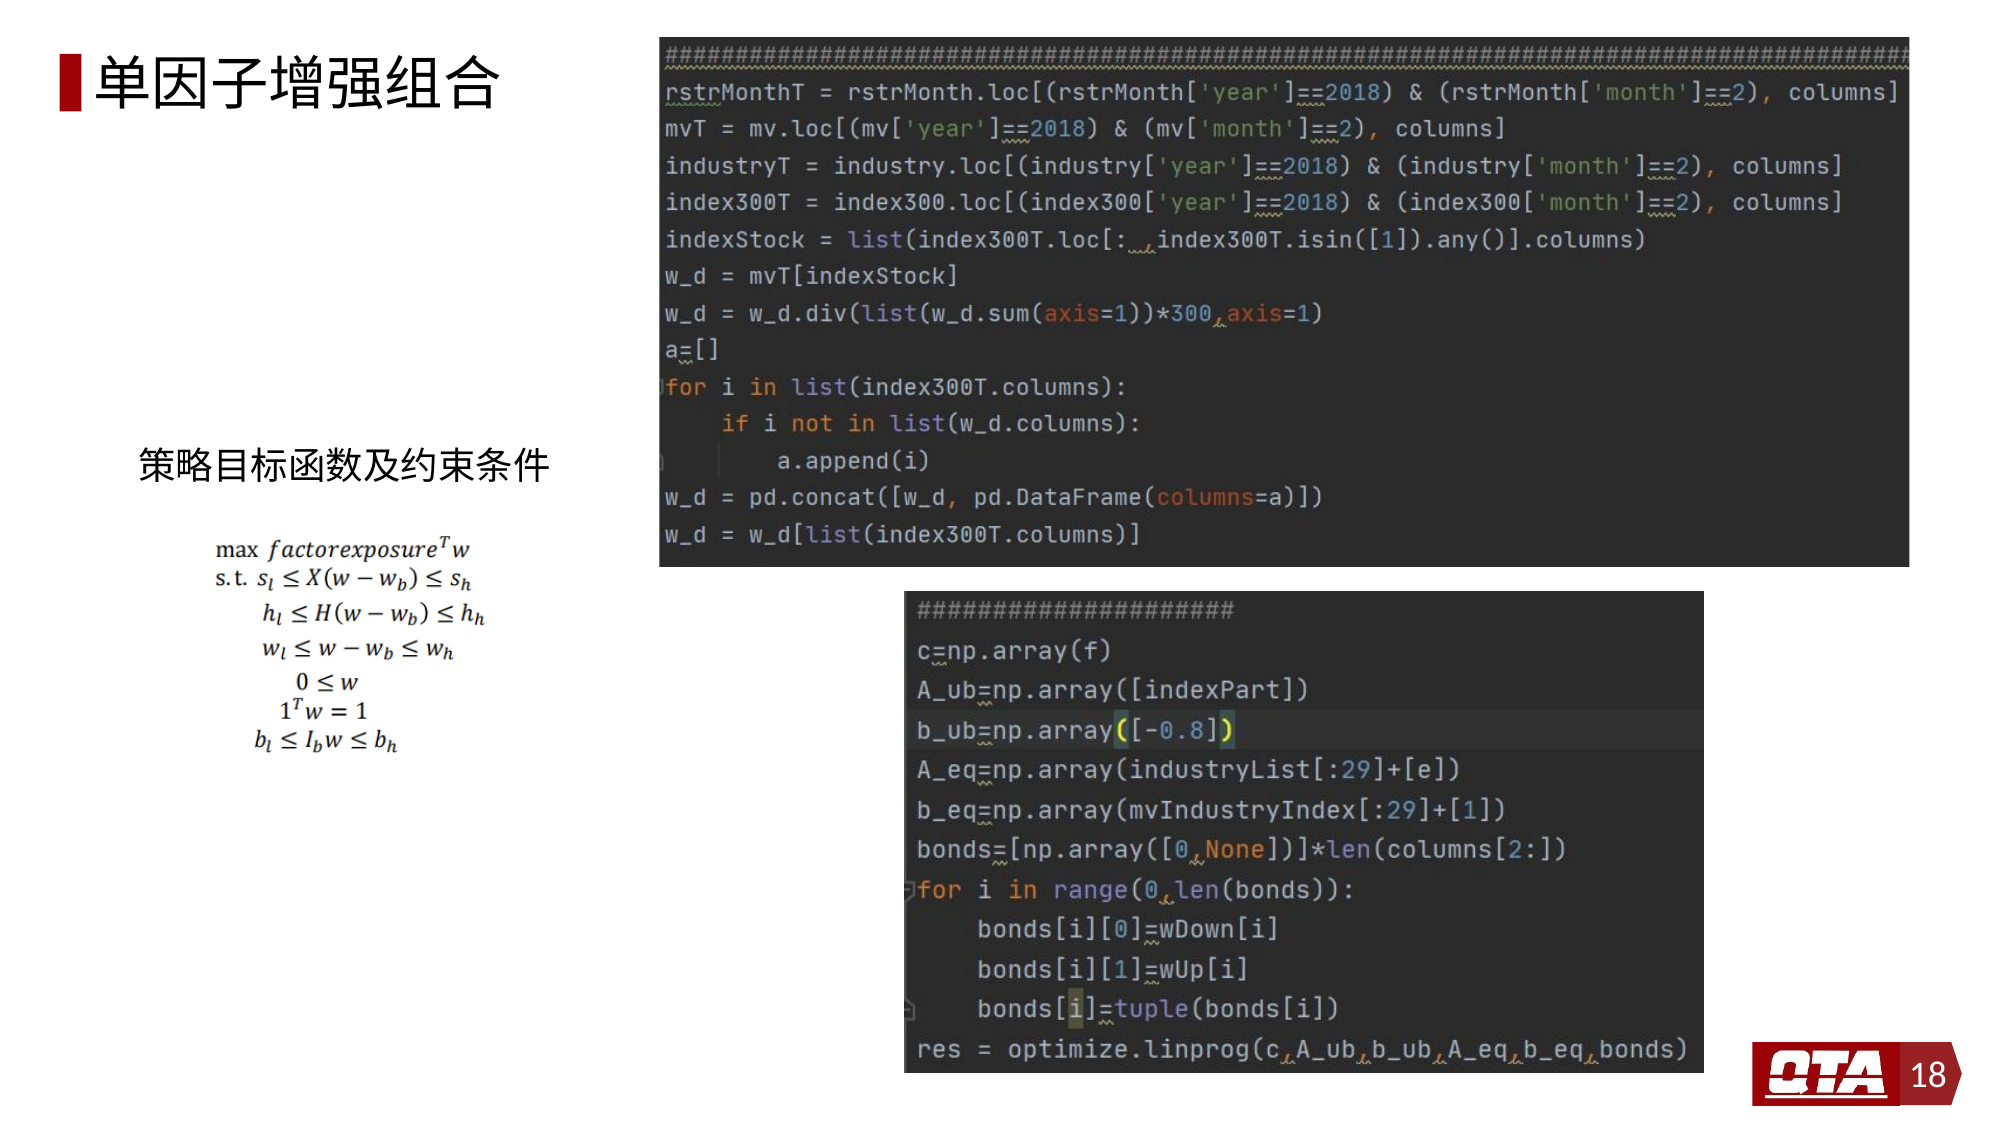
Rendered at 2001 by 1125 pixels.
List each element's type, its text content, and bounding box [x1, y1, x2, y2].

slide_number 18 [1511, 1042, 1962, 1103]
picture [659, 37, 1910, 567]
title 单因子增强组合 [78, 0, 1775, 174]
text_box 策略目标函数及约束条件 [123, 434, 586, 494]
picture [171, 532, 513, 757]
picture [904, 591, 1704, 1073]
